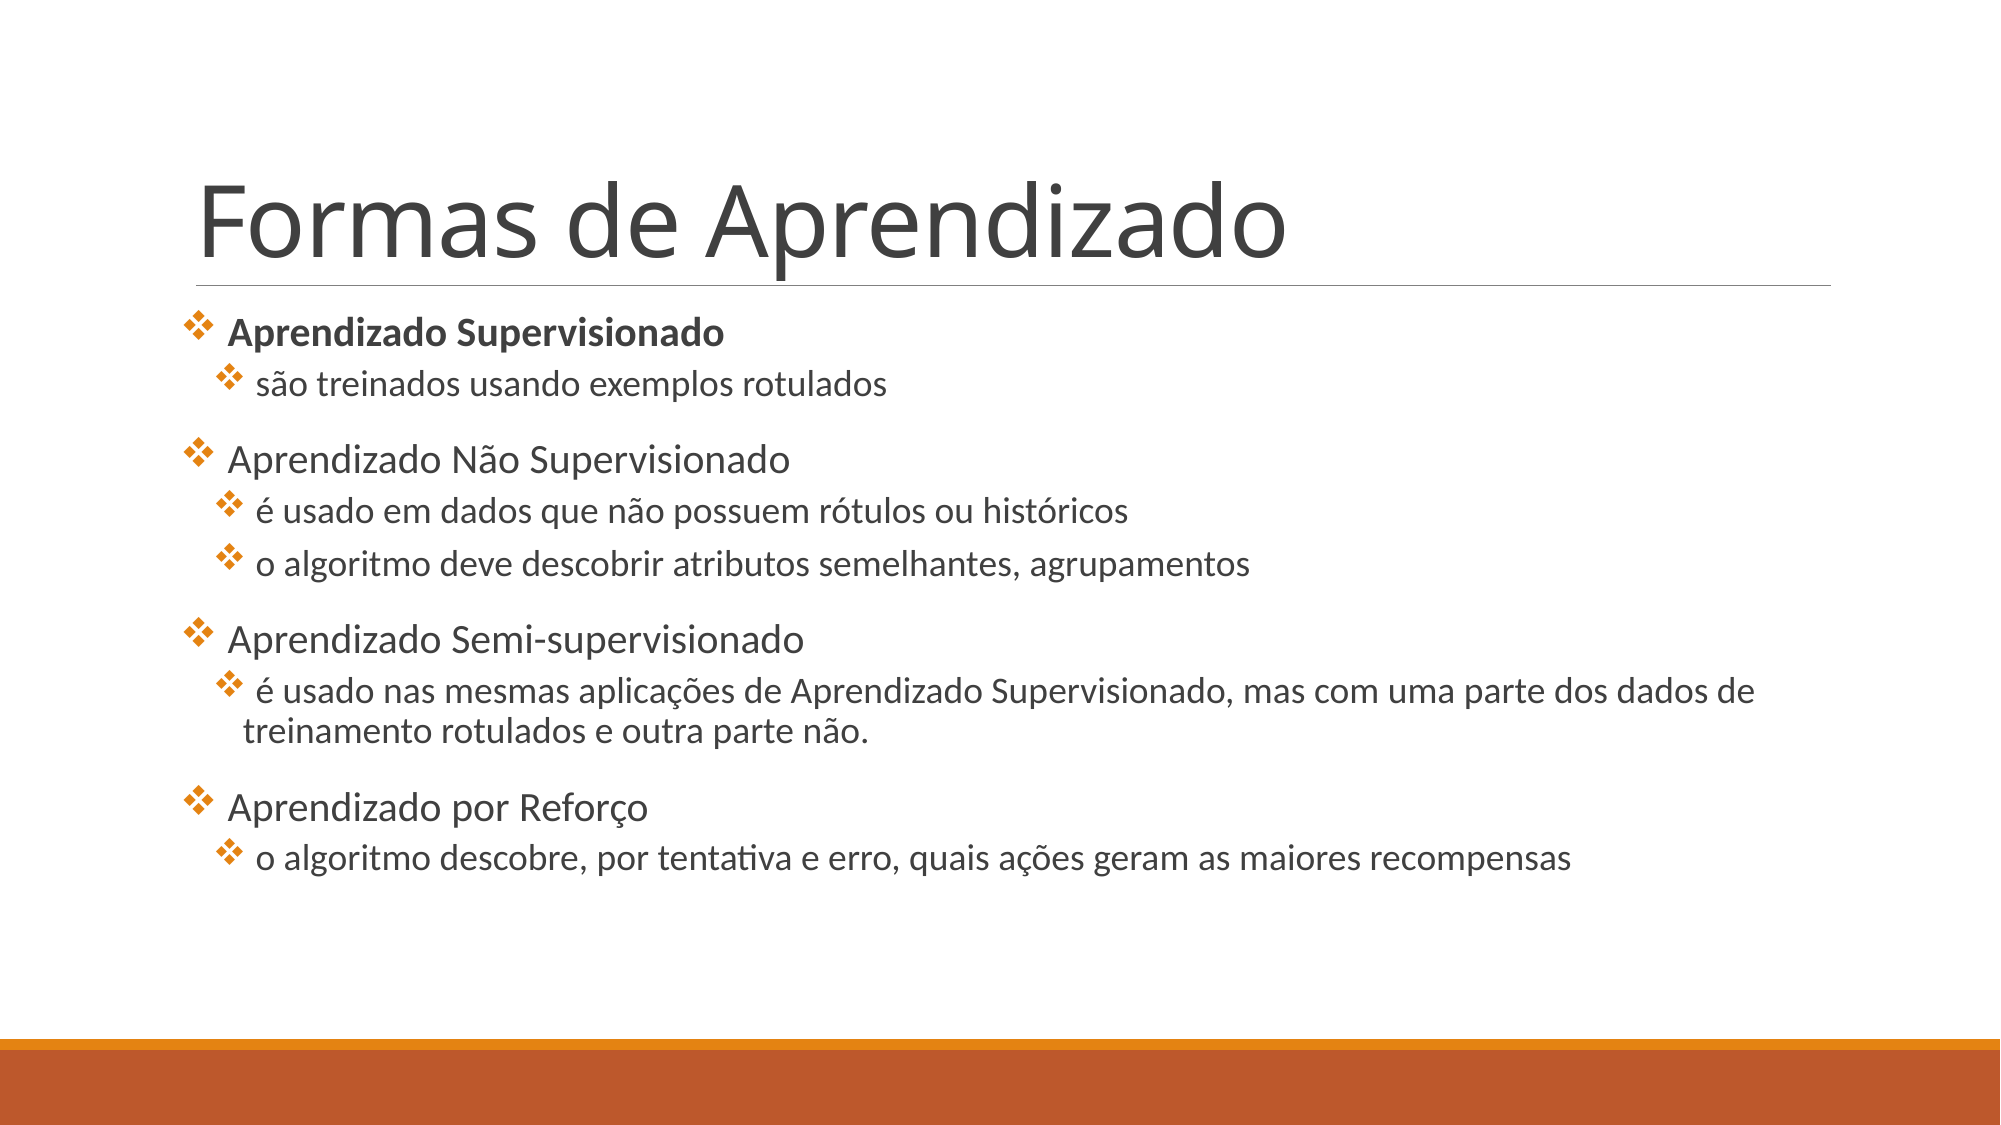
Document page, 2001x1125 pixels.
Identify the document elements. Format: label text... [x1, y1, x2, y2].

list Aprendizado Supervisionado são treinados usando exemplos rotulados Aprendizado Não Supervisionado é usado em dados que não possuem rótulos ou históricos o algoritmo deve descobrir atributos semelhantes, agrupamentos Aprendizado Semi-supervisionado é usado nas mesmas aplicações de Aprendizado Supervisionado, mas com uma parte dos dados de treinamento rotulados e outra parte não. Aprendizado por Reforço o algoritmo descobre, por tentativa e erro, quais ações geram as maiores recompensas [180, 302, 1830, 963]
title Formas de Aprendizado [180, 47, 1830, 285]
